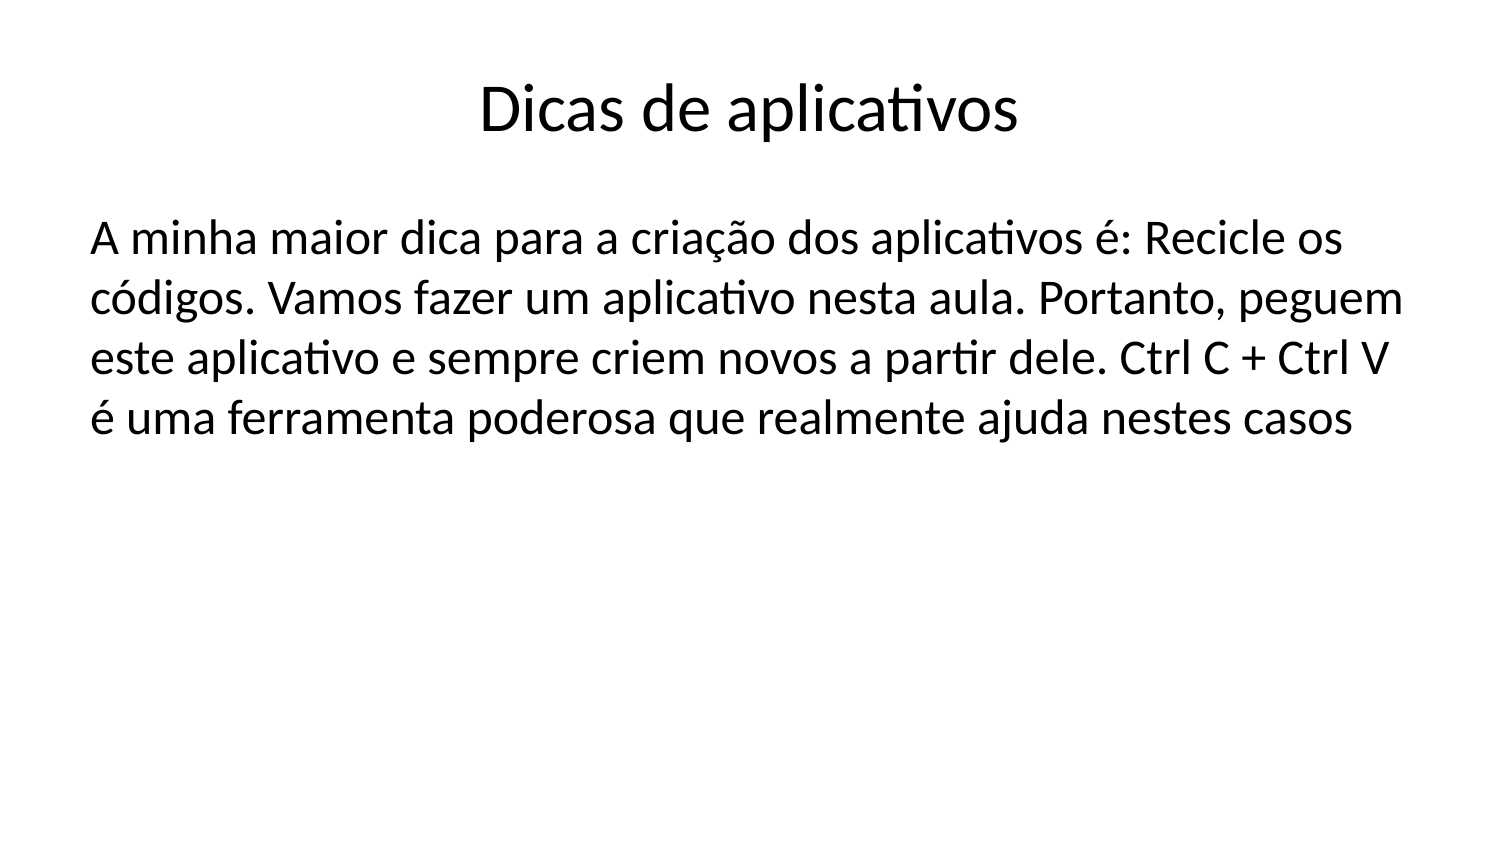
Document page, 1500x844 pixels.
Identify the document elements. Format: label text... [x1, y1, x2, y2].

title Dicas de aplicativos [75, 33, 1425, 175]
list A minha maior dica para a criação dos aplicativos é: Recicle os códigos. Vamos fazer um aplicativo nesta aula. Portanto, peguem este aplicativo e sempre criem novos a partir dele. Ctrl C + Ctrl V é uma ferramenta poderosa que realmente ajuda nestes casos [75, 196, 1425, 754]
